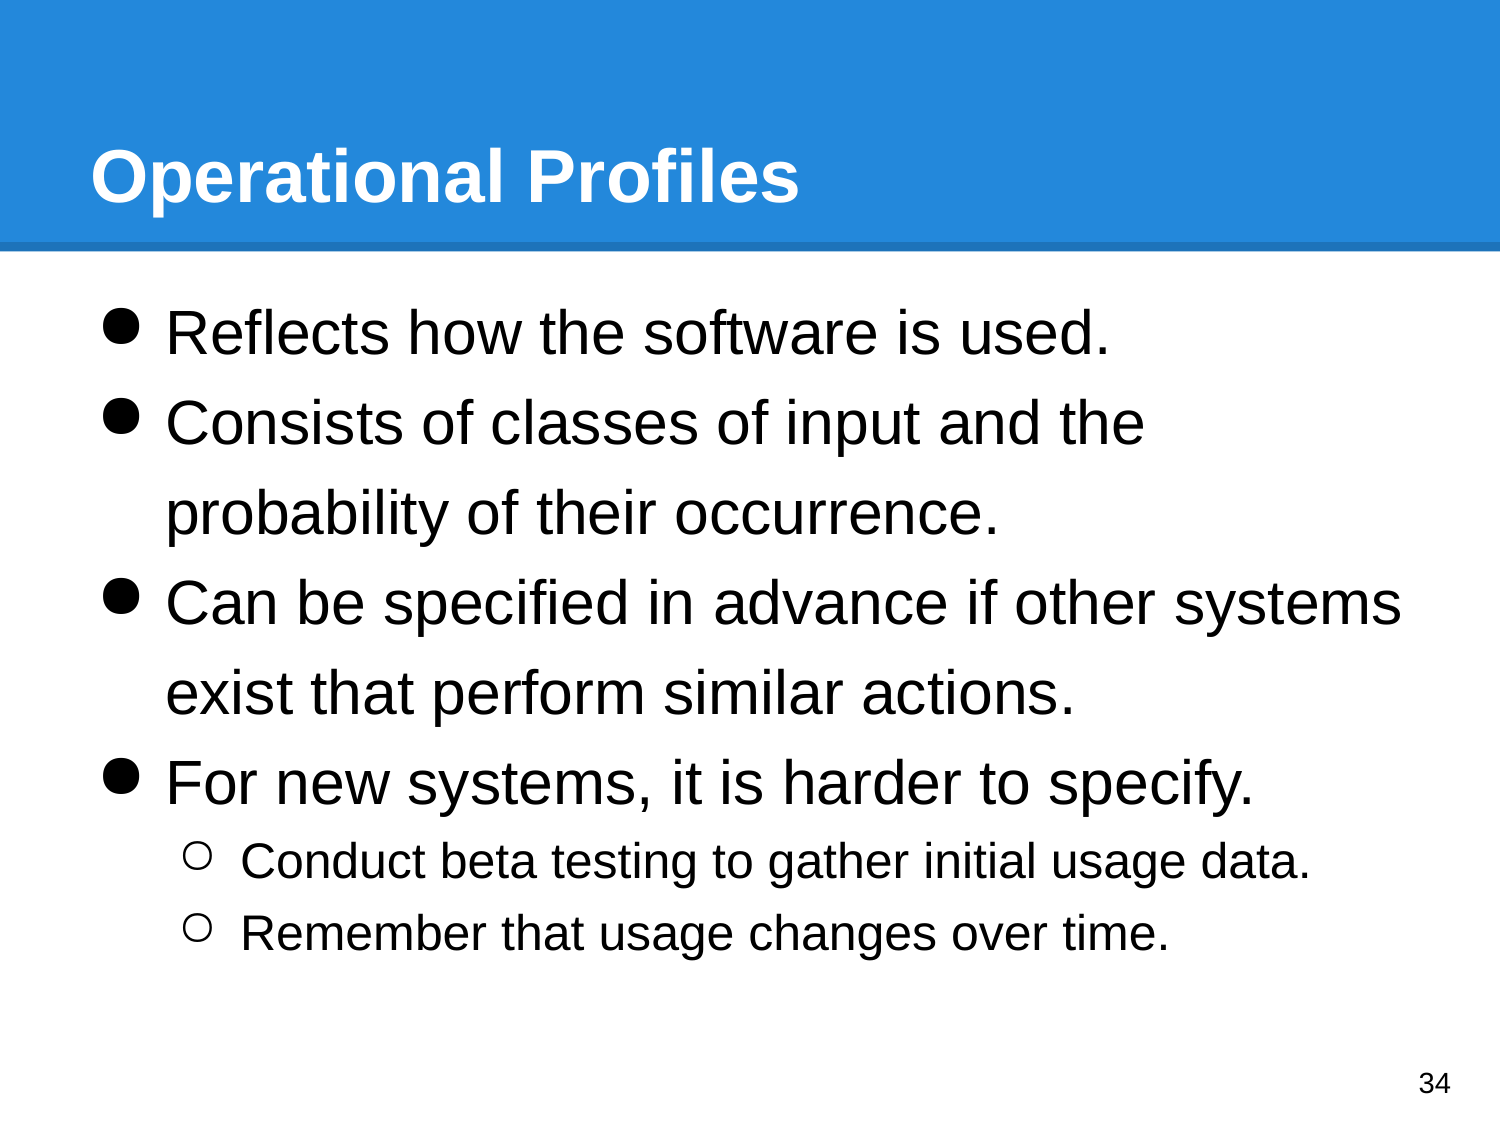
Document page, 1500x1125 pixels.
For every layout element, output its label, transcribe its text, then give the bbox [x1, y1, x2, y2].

list Reflects how the software is used. Consists of classes of input and the probability of their occurrence. Can be specified in advance if other systems exist that perform similar actions. For new systems, it is harder to specify. Conduct beta testing to gather initial usage data. Remember that usage changes over time. [75, 262, 1425, 1078]
title Operational Profiles [75, 45, 1425, 233]
slide_number ‹#› [1403, 1038, 1494, 1125]
